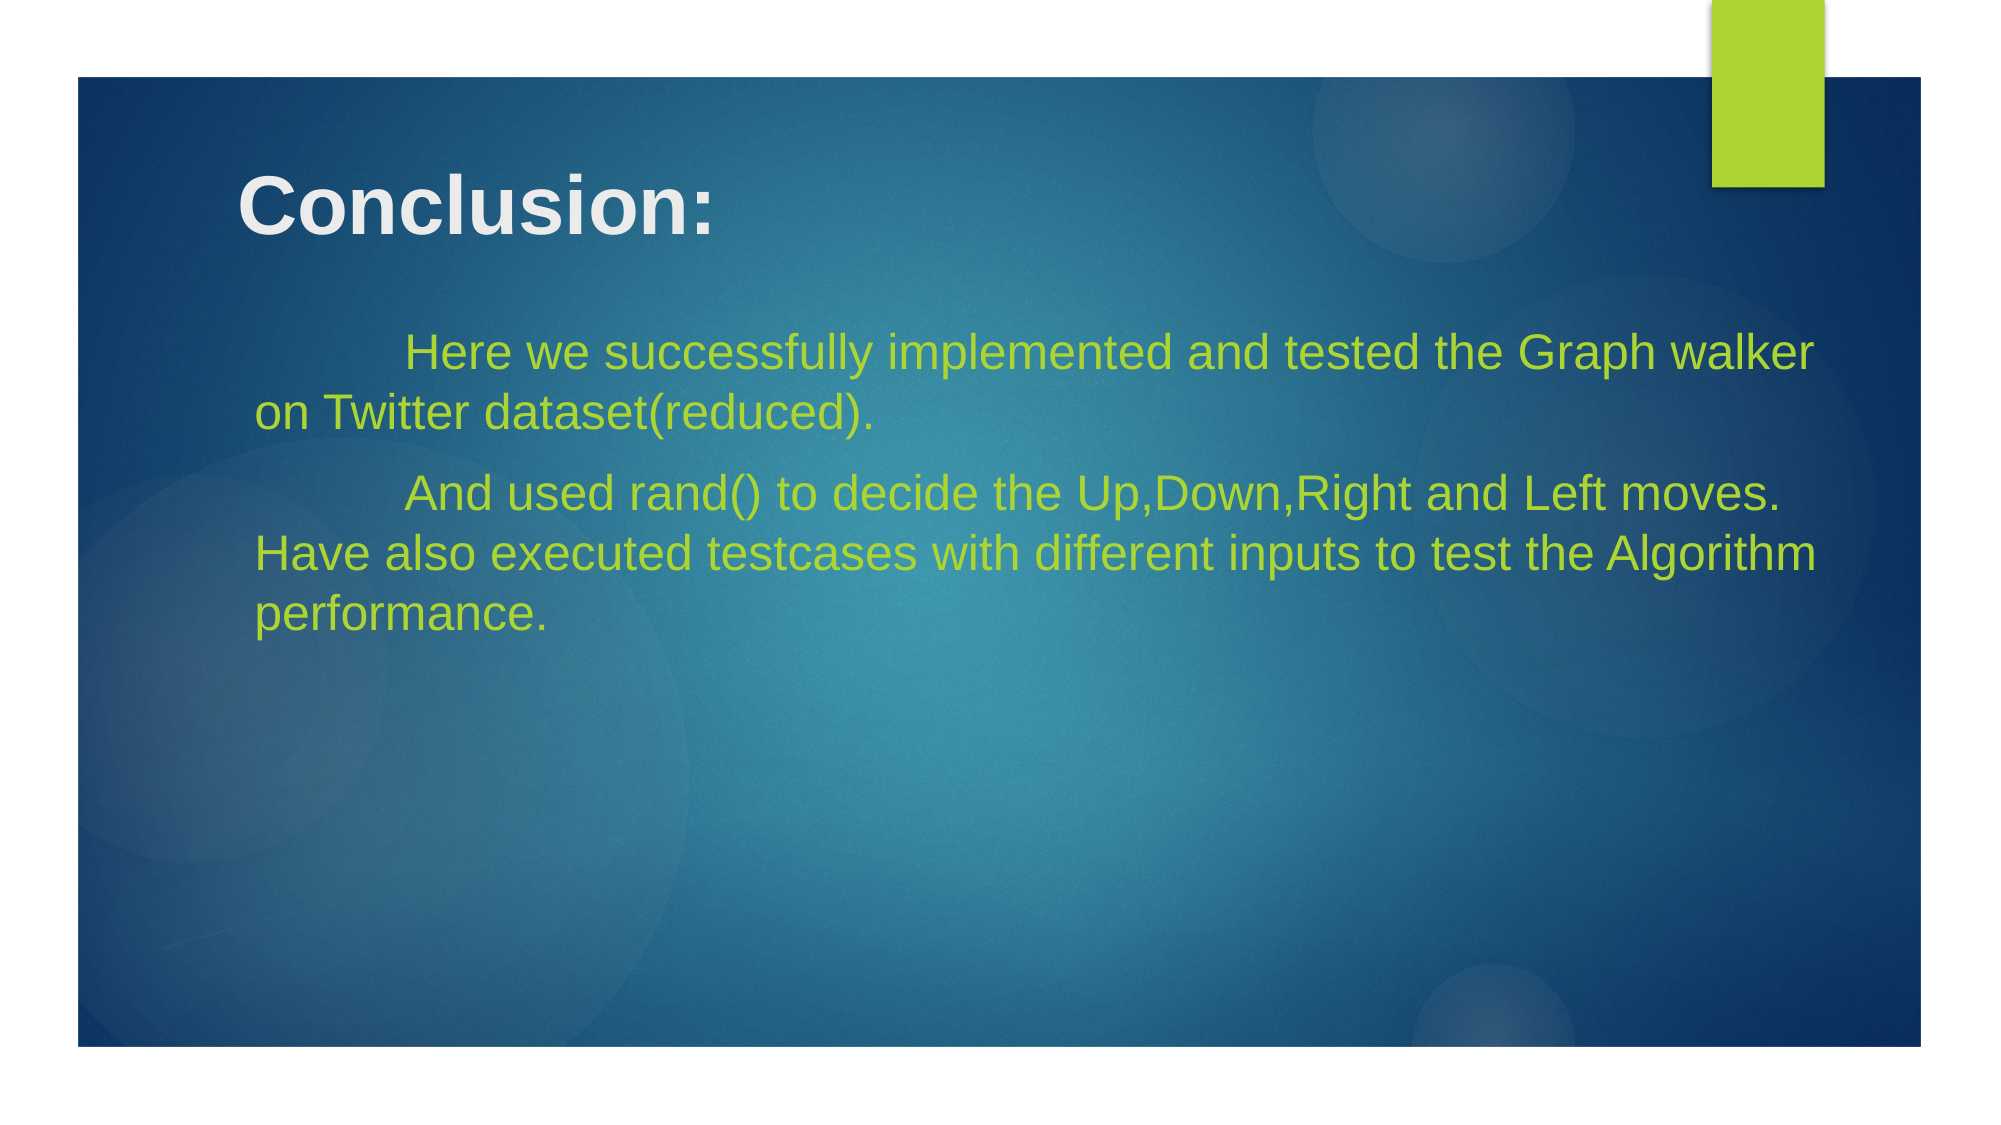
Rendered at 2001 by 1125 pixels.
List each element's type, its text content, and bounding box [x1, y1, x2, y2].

subtitle Here we successfully implemented and tested the Graph walker on Twitter dataset(reduced). And used rand() to decide the Up,Down,Right and Left moves. Have also executed testcases with different inputs to test the Algorithm performance. [239, 311, 1842, 905]
title Conclusion: [222, 117, 1872, 260]
